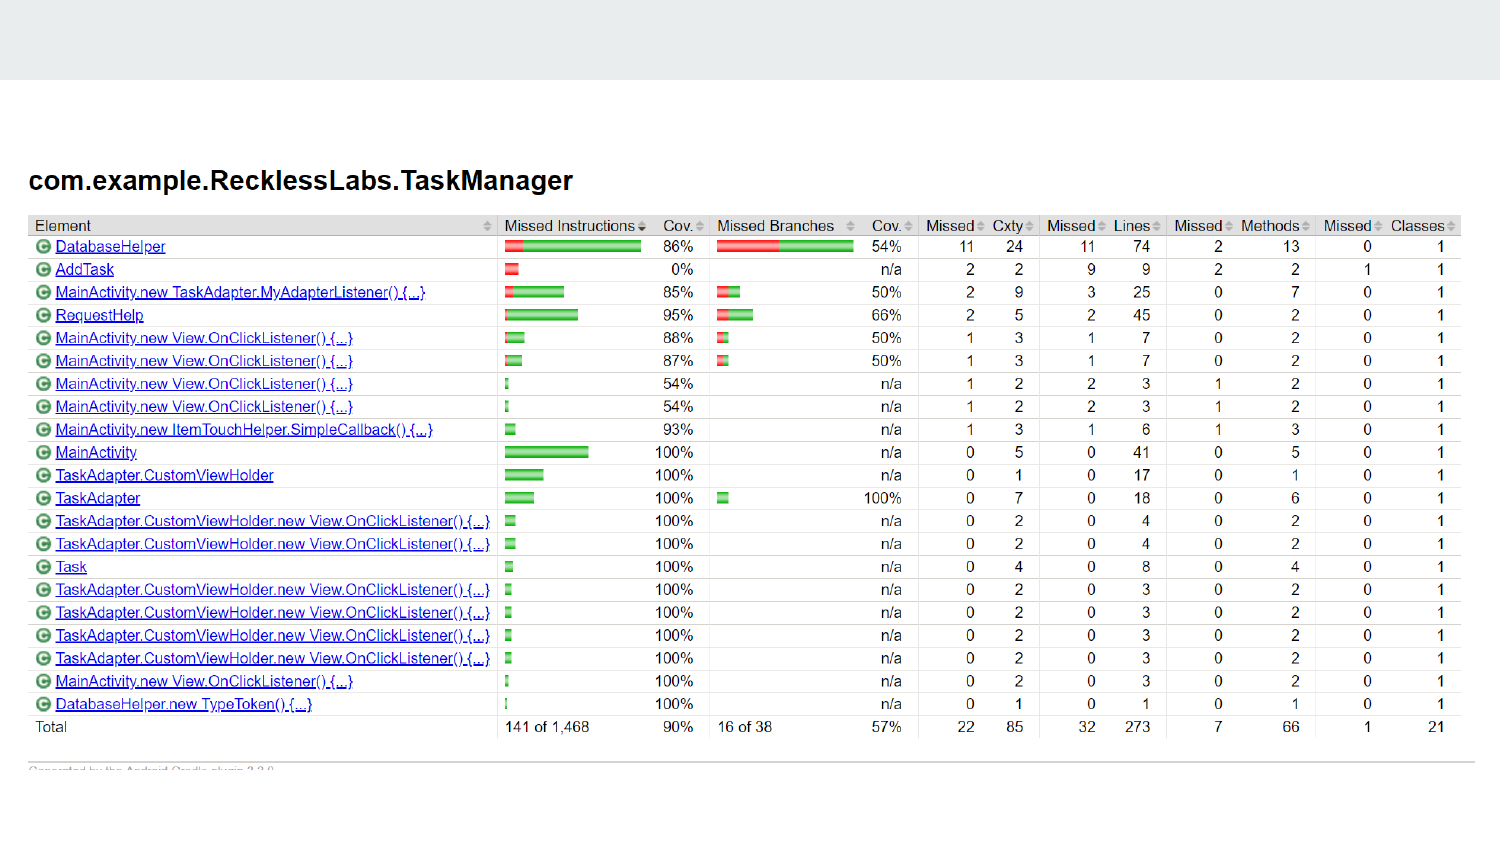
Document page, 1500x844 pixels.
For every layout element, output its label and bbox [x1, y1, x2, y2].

picture [24, 166, 1476, 770]
